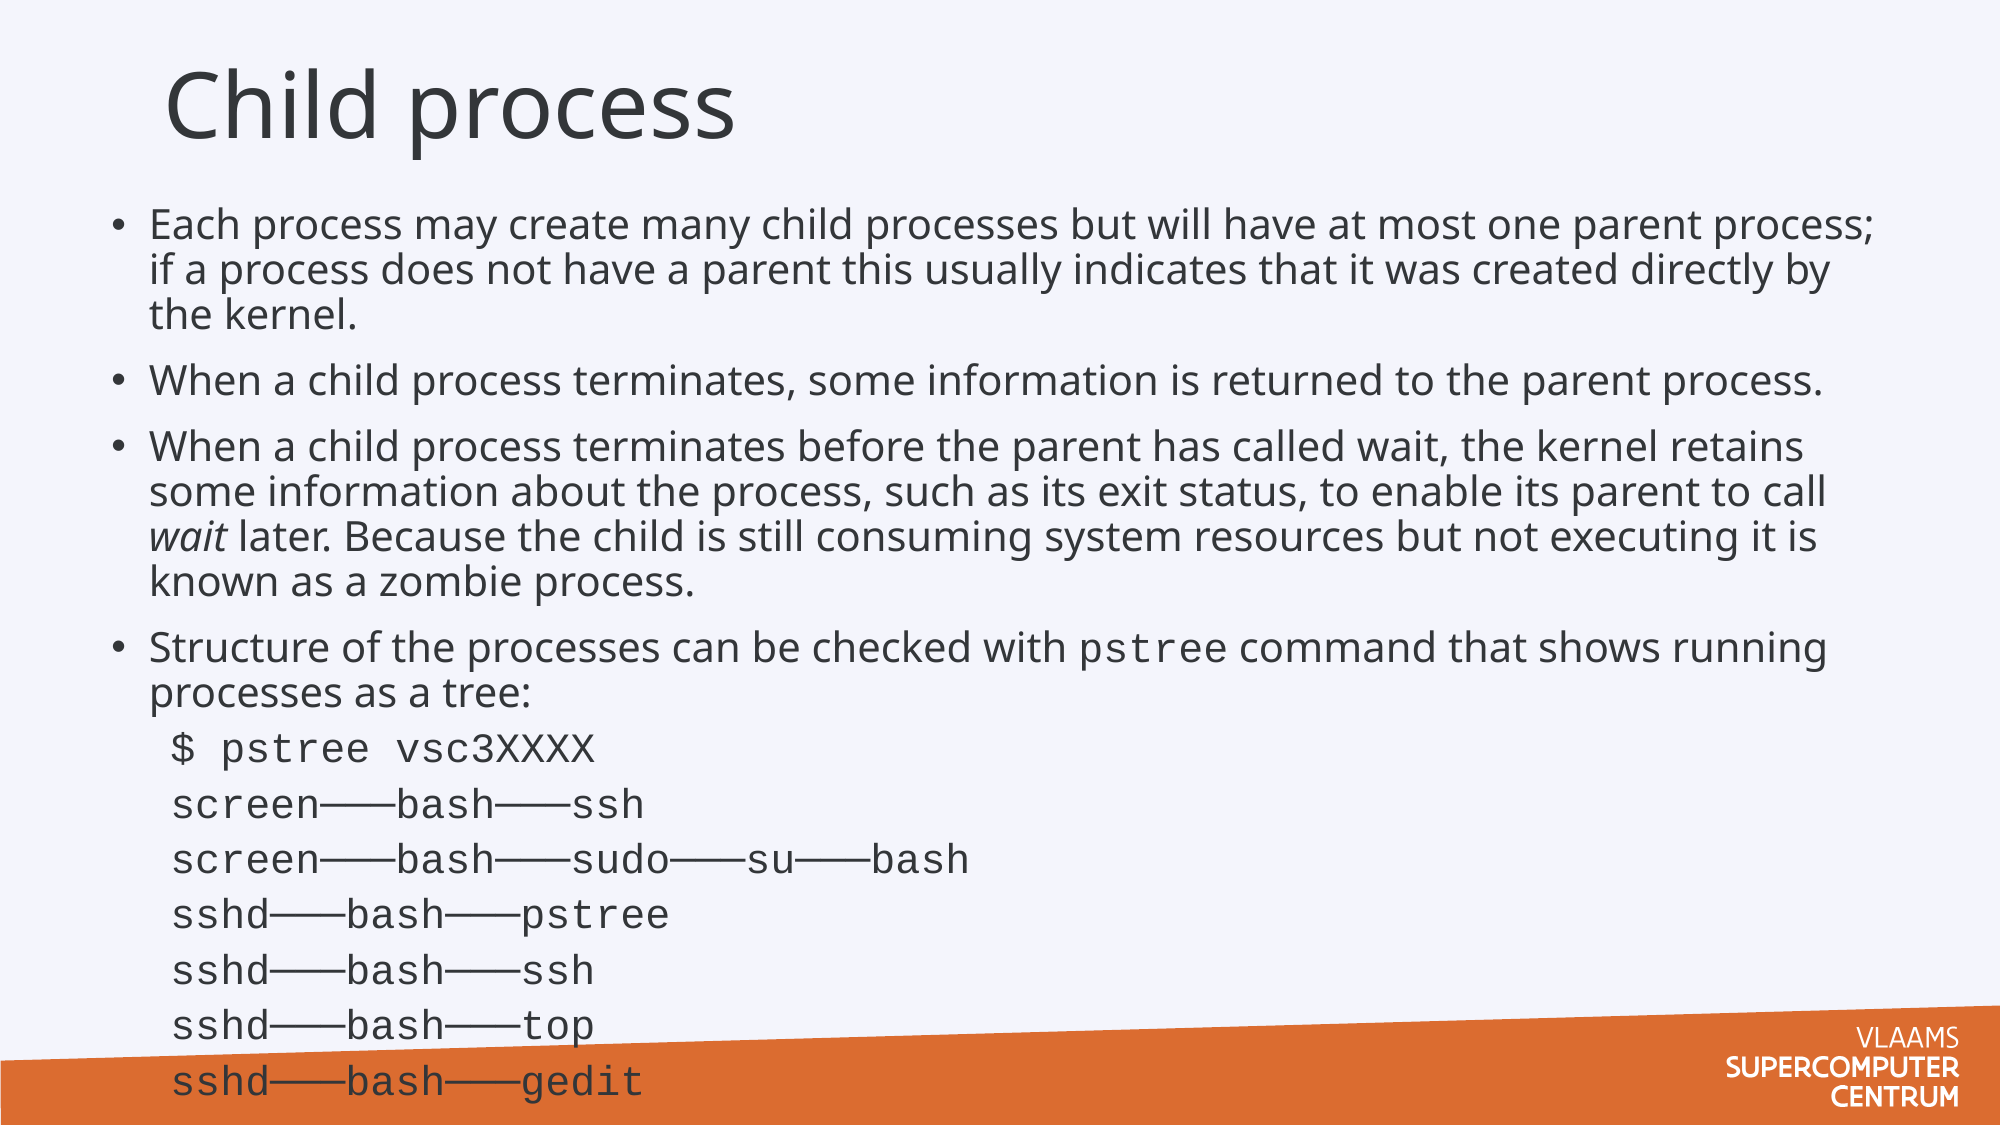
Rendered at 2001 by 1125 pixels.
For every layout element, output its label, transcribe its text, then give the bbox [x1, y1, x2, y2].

picture [1725, 1021, 1960, 1117]
list Each process may create many child processes but will have at most one parent process; if a process does not have a parent this usually indicates that it was created directly by the kernel. When a child process terminates, some information is returned to the parent process. When a child process terminates before the parent has called wait, the kernel retains some information about the process, such as its exit status, to enable its parent to call wait later. Because the child is still consuming system resources but not executing it is known as a zombie process. Structure of the processes can be checked with pstree command that shows running processes as a tree: $ pstree vsc3XXXX screen───bash───ssh screen───bash───sudo───su───bash sshd───bash───pstree sshd───bash───ssh sshd───bash───top sshd───bash───gedit [96, 196, 1902, 923]
title Child process [148, 0, 1874, 196]
